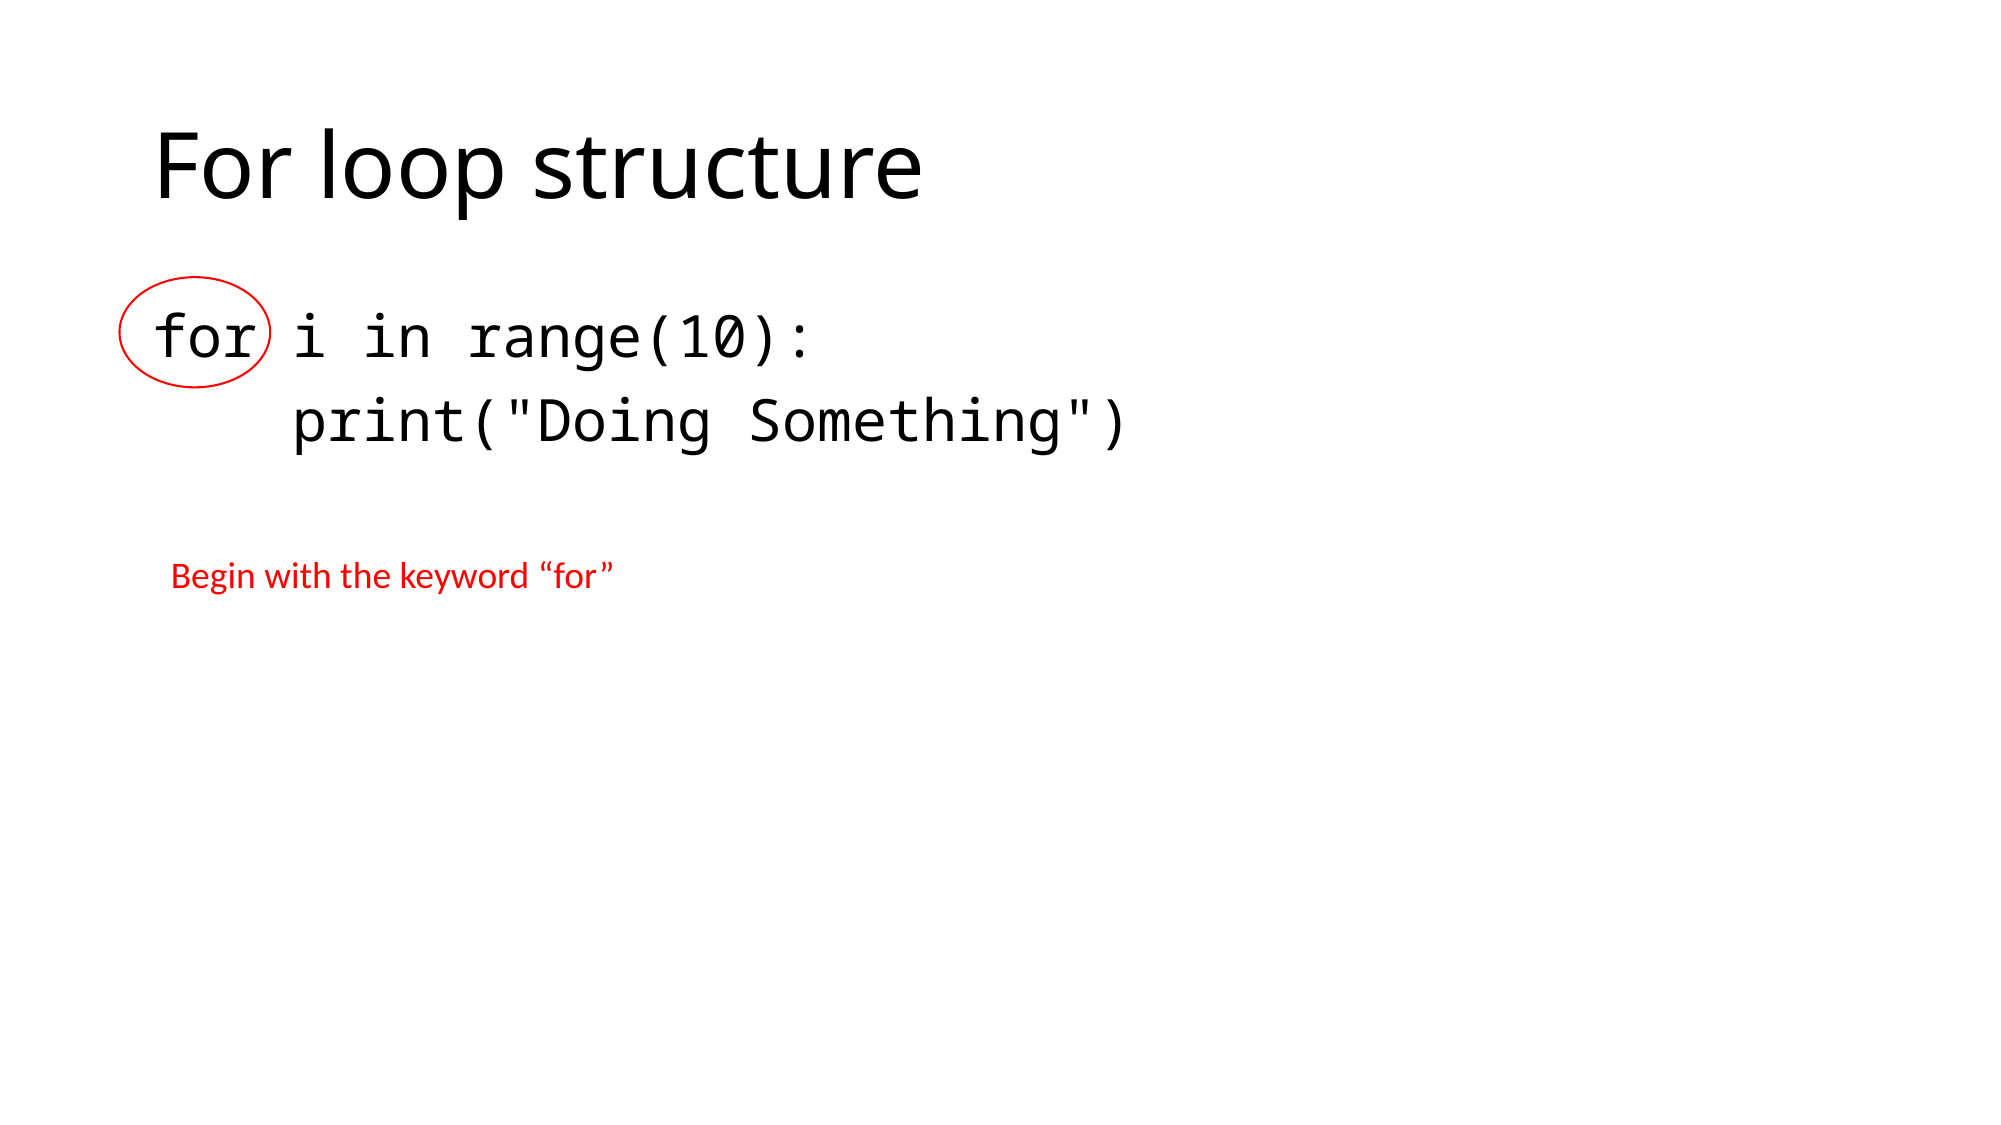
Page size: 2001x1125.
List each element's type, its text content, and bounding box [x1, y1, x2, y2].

list for i in range(10): print("Doing Something") [137, 299, 1863, 1014]
text_box [118, 276, 272, 389]
title For loop structure [137, 59, 1863, 278]
text_box Begin with the keyword “for” [156, 544, 1361, 604]
